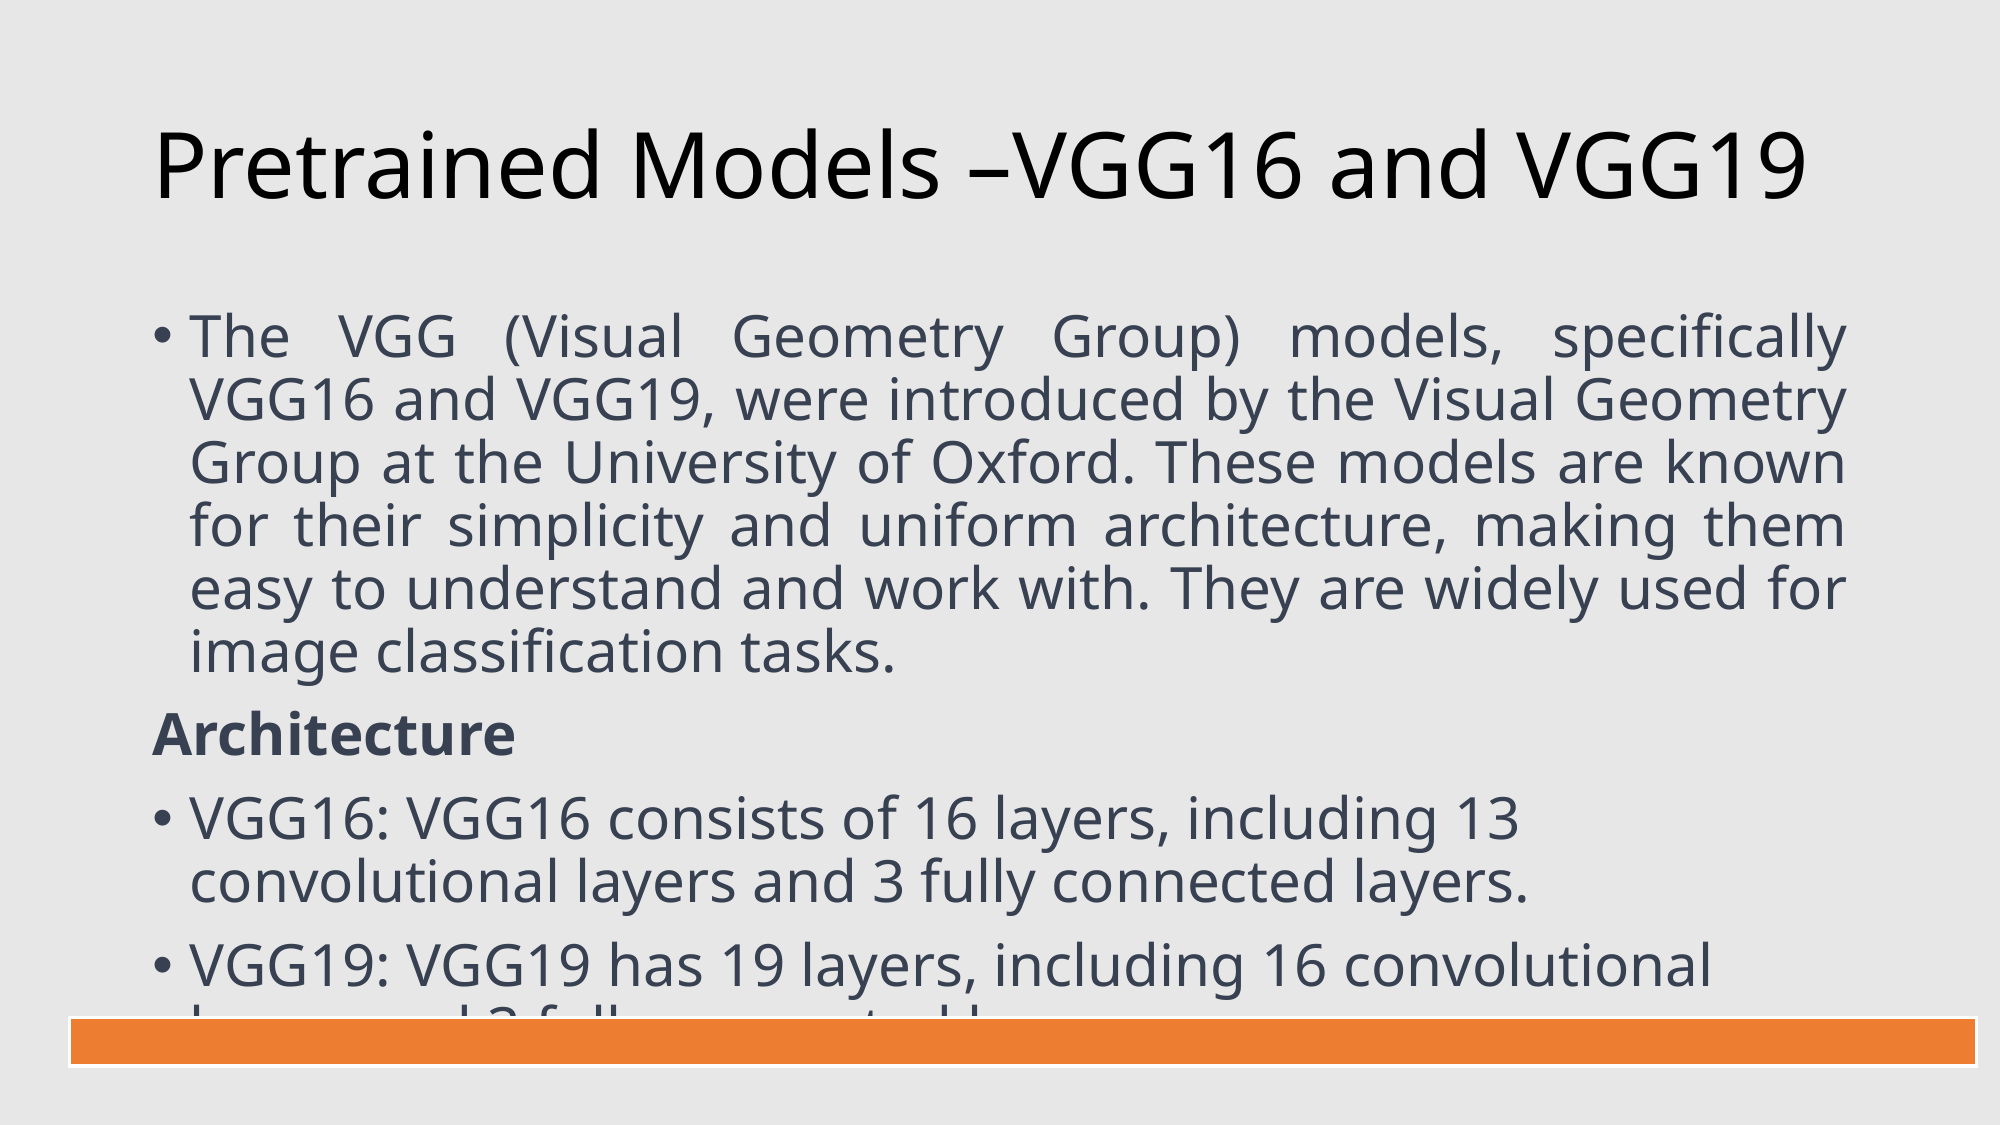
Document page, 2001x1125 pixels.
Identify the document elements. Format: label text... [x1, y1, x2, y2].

list The VGG (Visual Geometry Group) models, specifically VGG16 and VGG19, were introduced by the Visual Geometry Group at the University of Oxford. These models are known for their simplicity and uniform architecture, making them easy to understand and work with. They are widely used for image classification tasks. Architecture VGG16: VGG16 consists of 16 layers, including 13 convolutional layers and 3 fully connected layers. VGG19: VGG19 has 19 layers, including 16 convolutional layers and 3 fully connected layers. [137, 299, 1863, 1014]
text_box [68, 1016, 1978, 1068]
title Pretrained Models –VGG16 and VGG19 [137, 59, 1863, 278]
